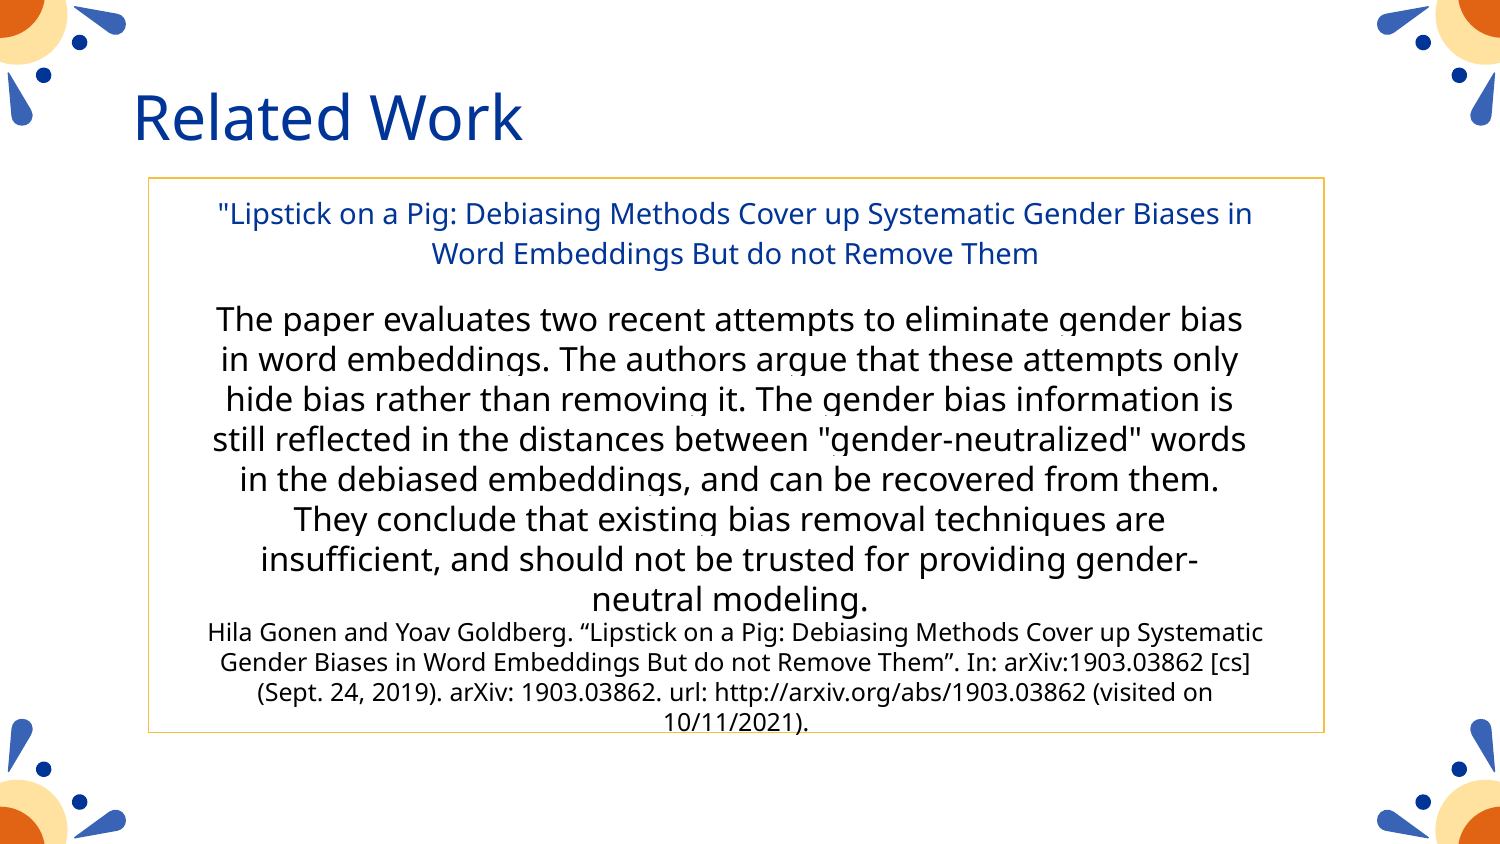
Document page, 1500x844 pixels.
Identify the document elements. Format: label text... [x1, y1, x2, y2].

subtitle "Lipstick on a Pig: Debiasing Methods Cover up Systematic Gender Biases in Word Embeddings But do not Remove Them [189, 175, 1282, 284]
title Related Work [117, 63, 1383, 157]
subtitle The paper evaluates two recent attempts to eliminate gender bias in word embeddings. The authors argue that these attempts only hide bias rather than removing it. The gender bias information is still reflected in the distances between "gender-neutralized" words in the debiased embeddings, and can be recovered from them. They conclude that existing bias removal techniques are insufficient, and should not be trusted for providing gender-neutral modeling. [191, 284, 1270, 581]
text_box Hila Gonen and Yoav Goldberg. “Lipstick on a Pig: Debiasing Methods Cover up Systematic Gender Biases in Word Embeddings But do not Remove Them”. In: arXiv:1903.03862 [cs] (Sept. 24, 2019). arXiv: 1903.03862. url: http://arxiv.org/abs/1903.03862 (visited on 10/11/2021). [189, 601, 1283, 752]
text_box [148, 177, 1325, 733]
